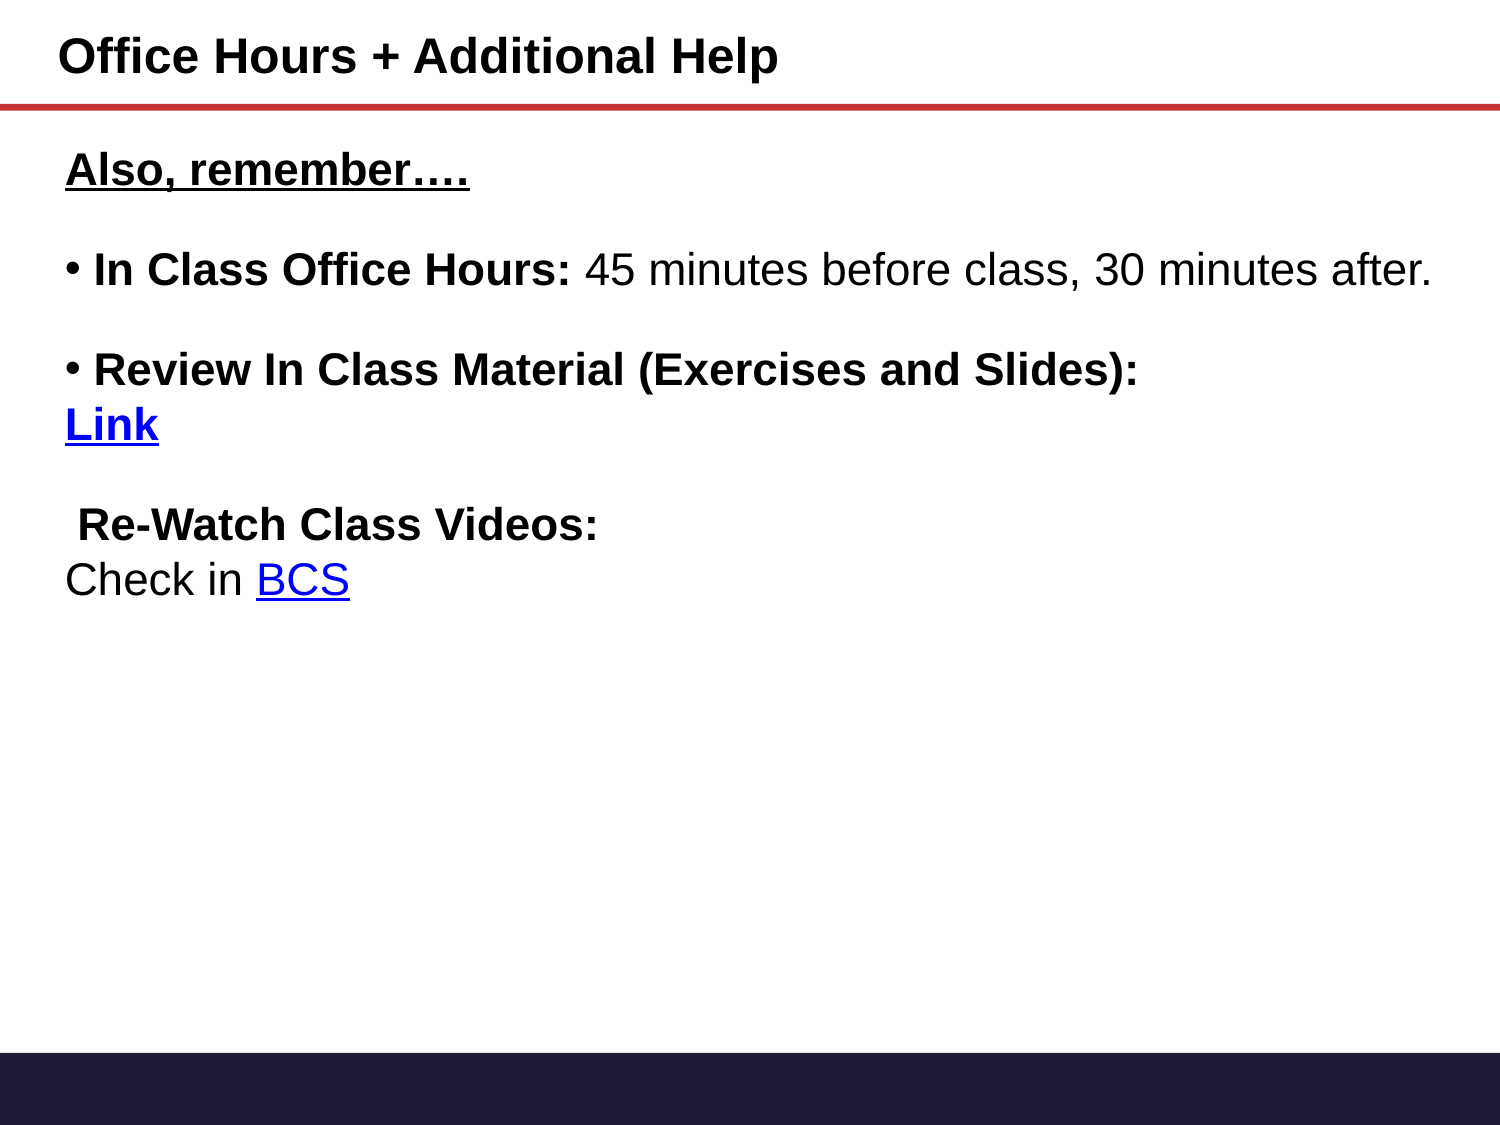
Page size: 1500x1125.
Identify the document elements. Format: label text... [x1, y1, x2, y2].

text_box Also, remember…. In Class Office Hours: 45 minutes before class, 30 minutes after. Review In Class Material (Exercises and Slides): Link Re-Watch Class Videos: Check in BCS [50, 124, 1484, 755]
text_box Office Hours + Additional Help [50, 16, 963, 91]
